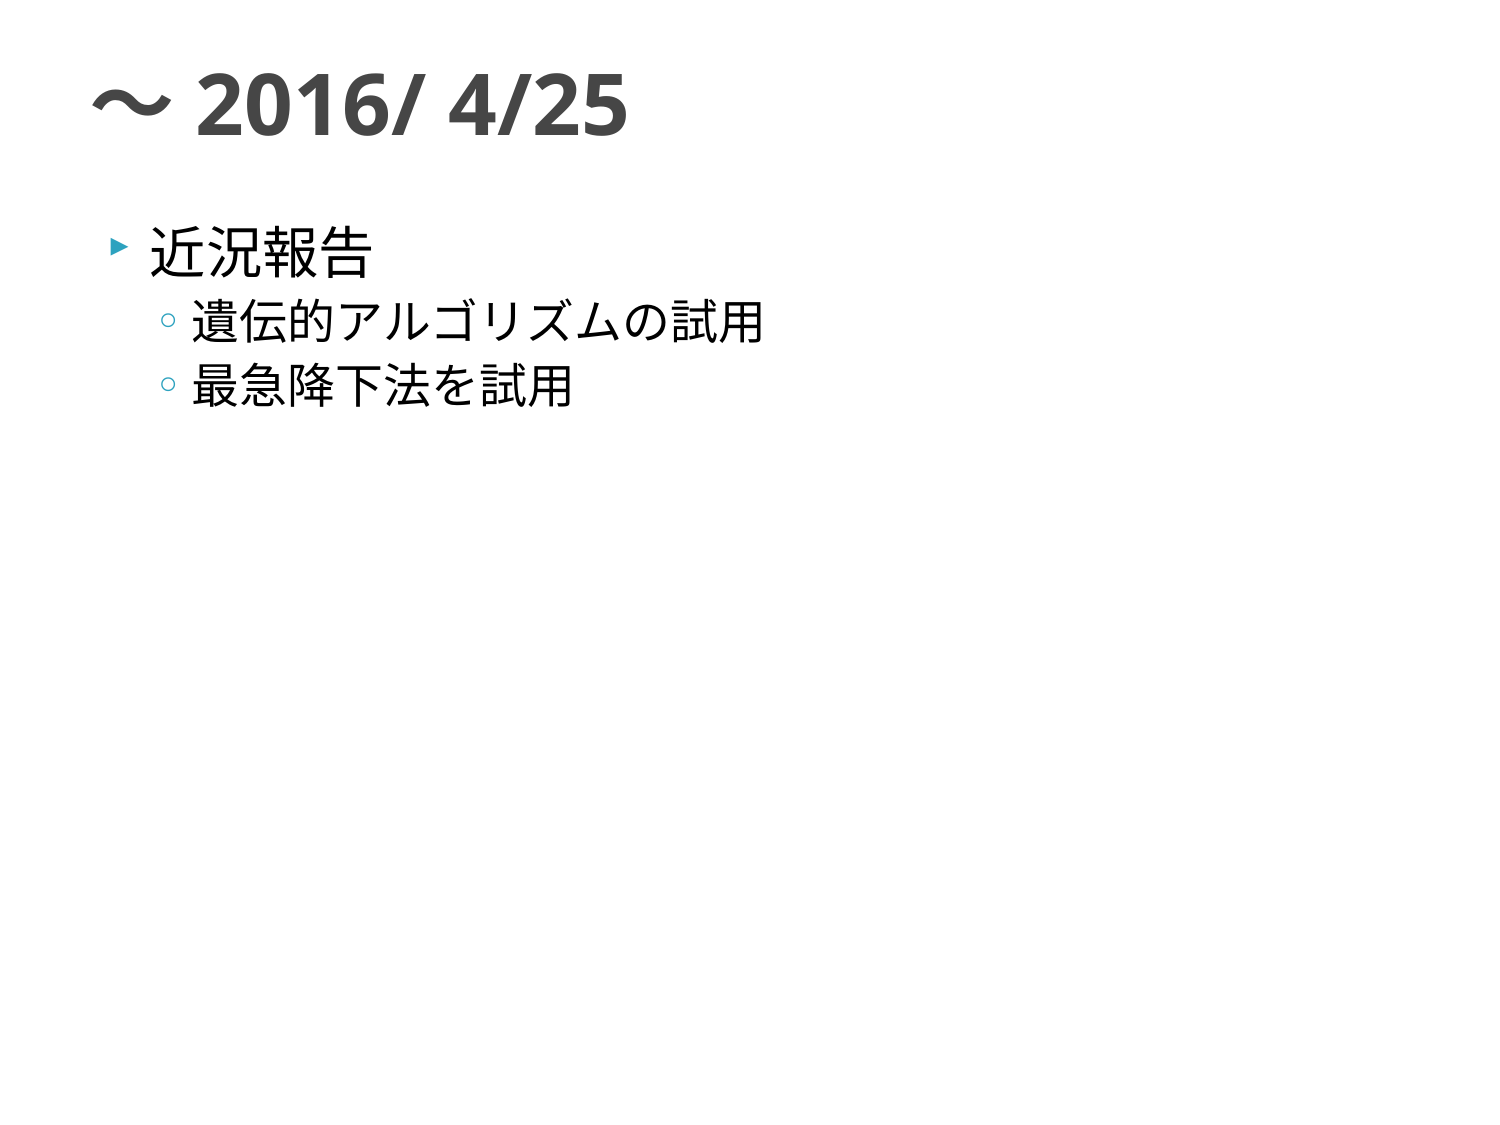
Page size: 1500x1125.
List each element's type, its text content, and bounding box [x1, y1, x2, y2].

title ～2016/ 4/25 [75, 7, 1425, 195]
list 近況報告 遺伝的アルゴリズムの試用 最急降下法を試用 [75, 209, 1425, 1035]
